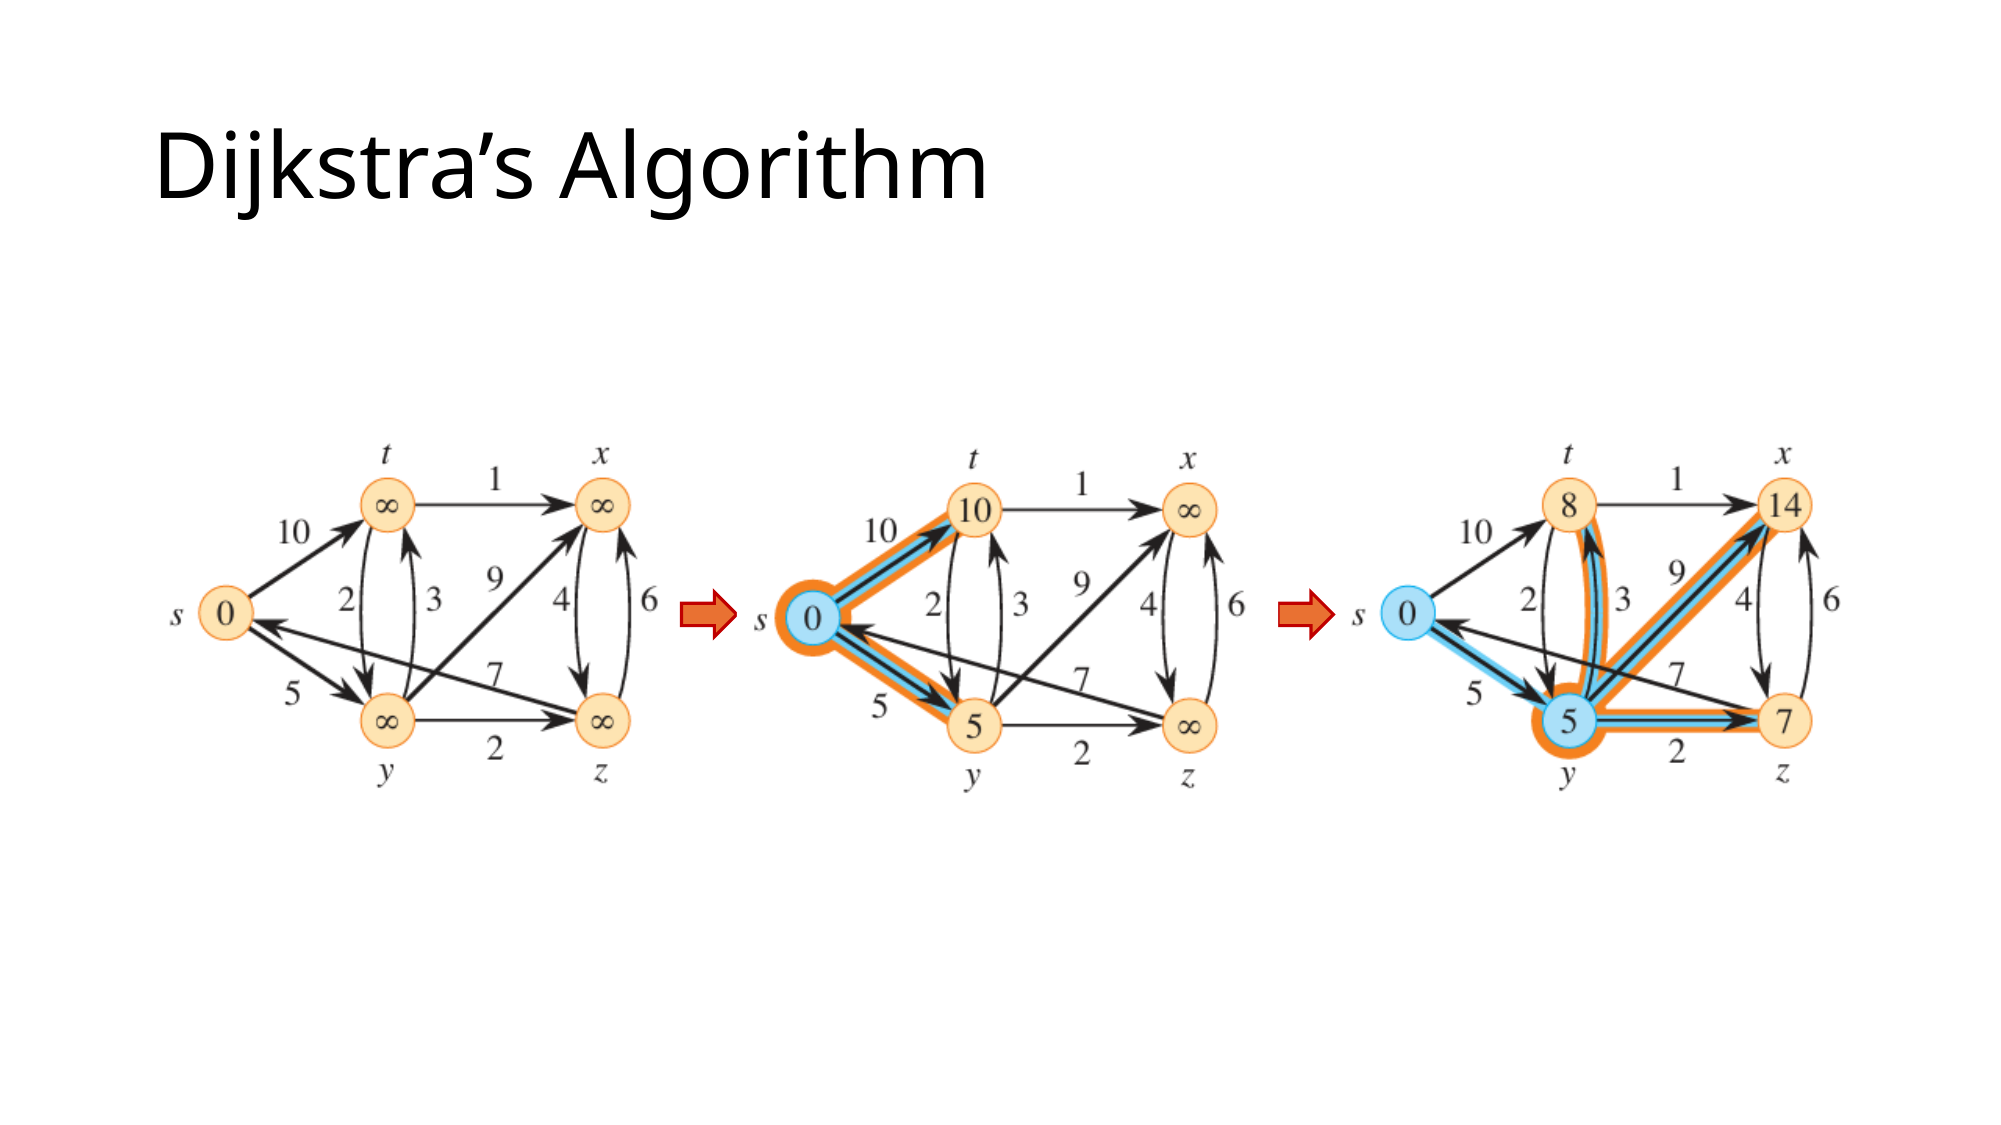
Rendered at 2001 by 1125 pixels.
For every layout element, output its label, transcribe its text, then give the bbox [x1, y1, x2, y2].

picture [142, 420, 682, 800]
picture [1335, 420, 1855, 800]
text_box [682, 588, 736, 641]
text_box [1279, 588, 1335, 641]
picture [736, 424, 1279, 804]
title Dijkstra’s Algorithm [137, 59, 1863, 278]
